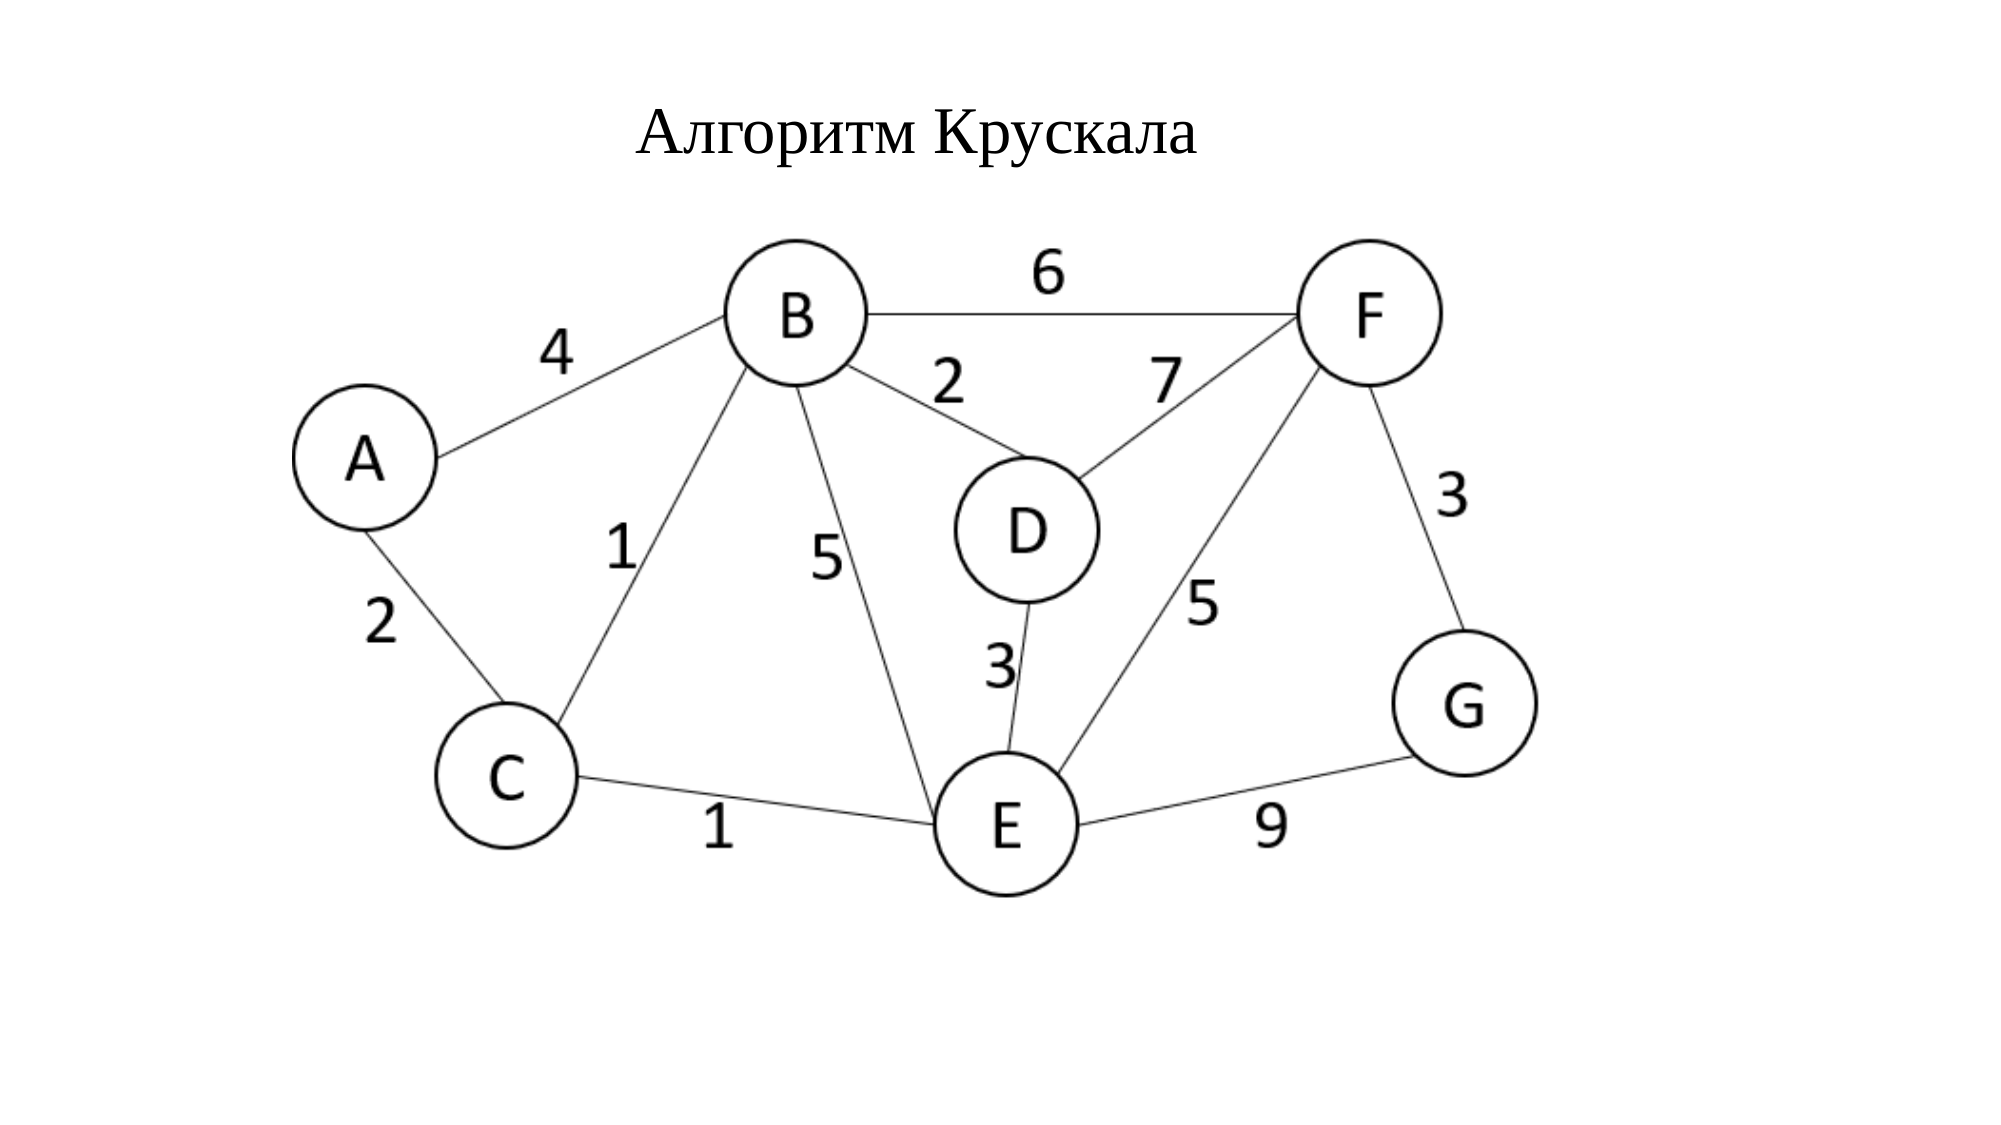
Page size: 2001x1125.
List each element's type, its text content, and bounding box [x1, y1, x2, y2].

text_box Алгоритм Крускала [621, 79, 1215, 175]
picture [292, 209, 1569, 953]
